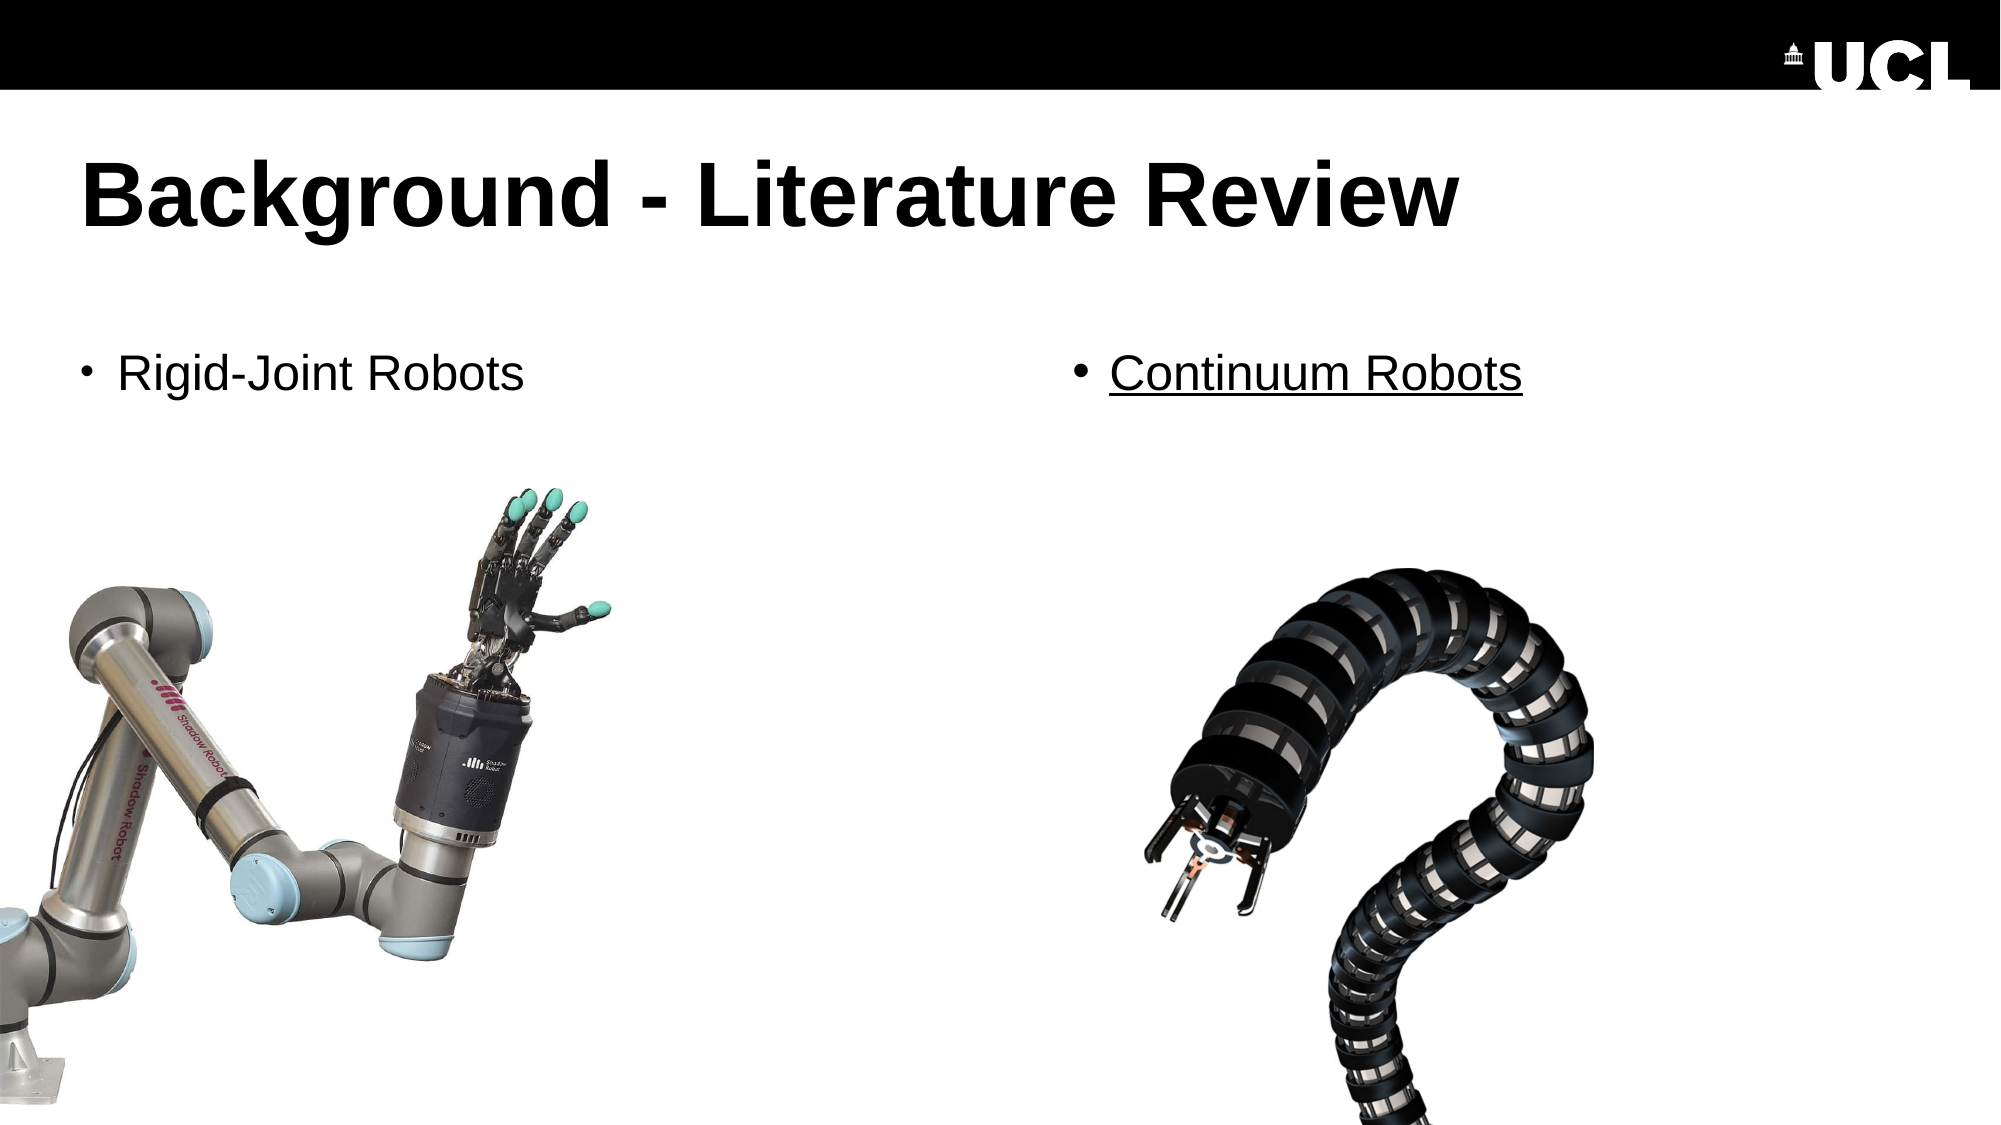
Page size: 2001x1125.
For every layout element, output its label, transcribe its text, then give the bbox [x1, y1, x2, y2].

picture [1142, 567, 1594, 1125]
list Rigid-Joint Robots [80, 310, 928, 987]
text_box Continuum Robots [1072, 310, 1920, 987]
picture [0, 0, 2001, 90]
title Background - Literature Review [80, 147, 1920, 265]
picture [0, 422, 632, 1125]
